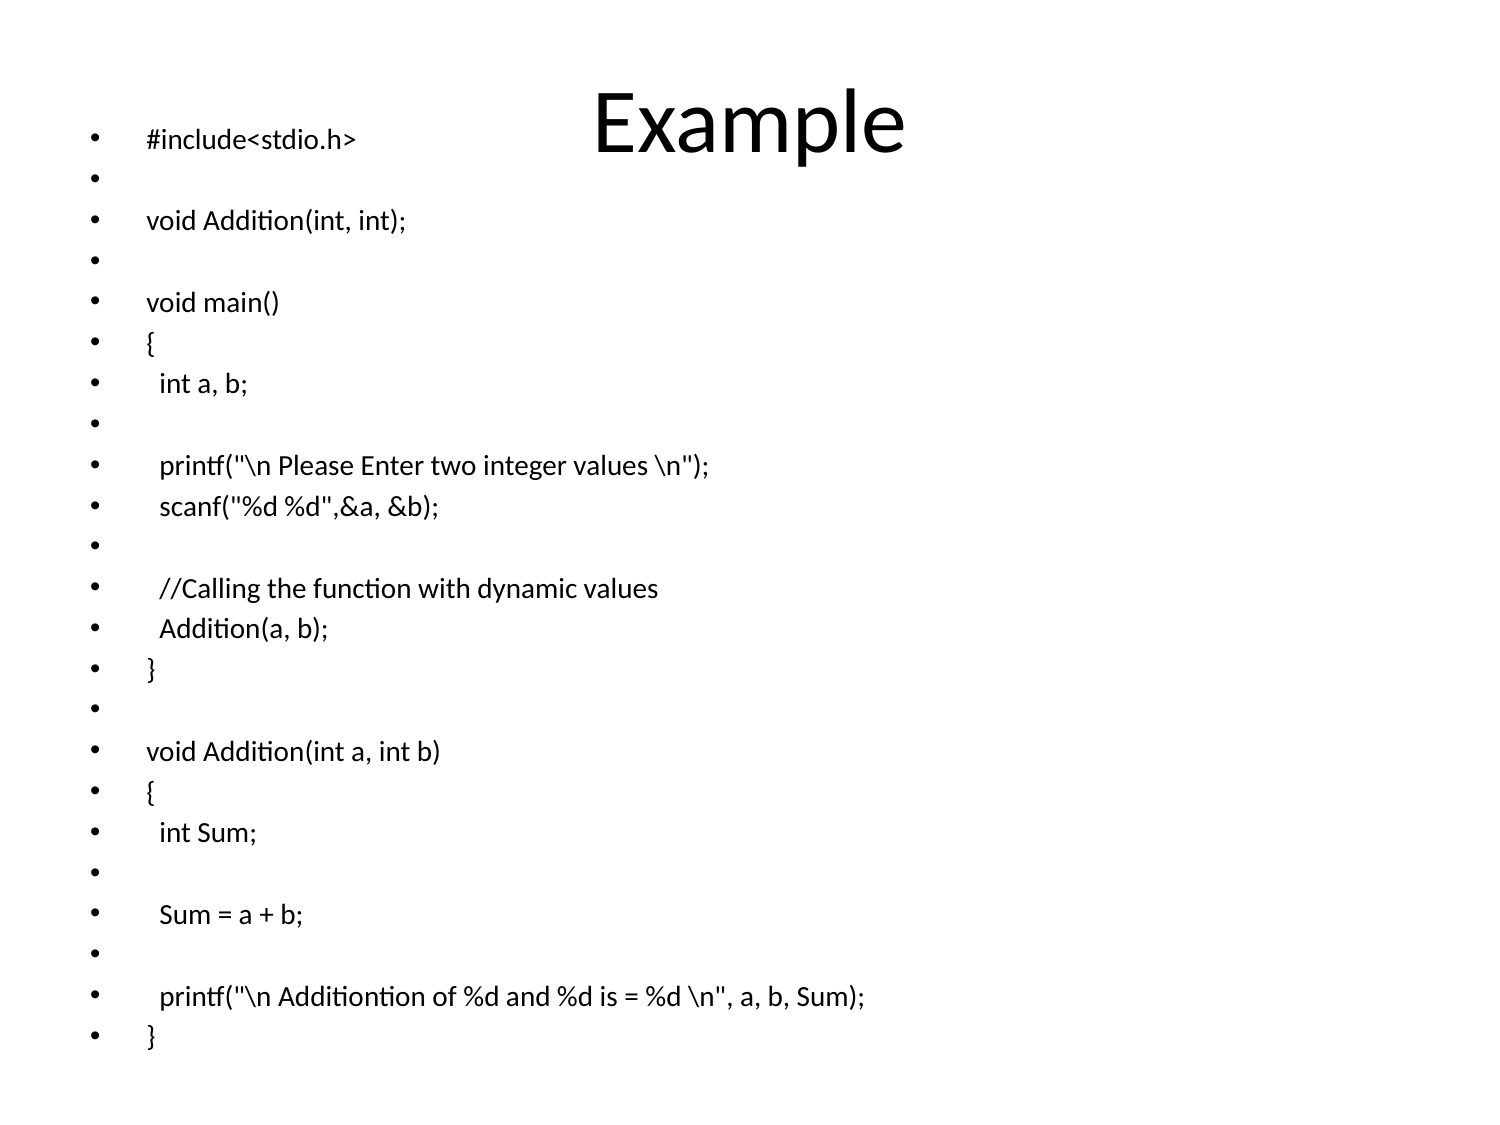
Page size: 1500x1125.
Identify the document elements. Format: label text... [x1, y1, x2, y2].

title Example [75, 45, 1425, 112]
list #include<stdio.h> void Addition(int, int); void main() { int a, b; printf("\n Please Enter two integer values \n"); scanf("%d %d",&a, &b); //Calling the function with dynamic values Addition(a, b); } void Addition(int a, int b) { int Sum; Sum = a + b; printf("\n Additiontion of %d and %d is = %d \n", a, b, Sum); } [75, 112, 1425, 1005]
